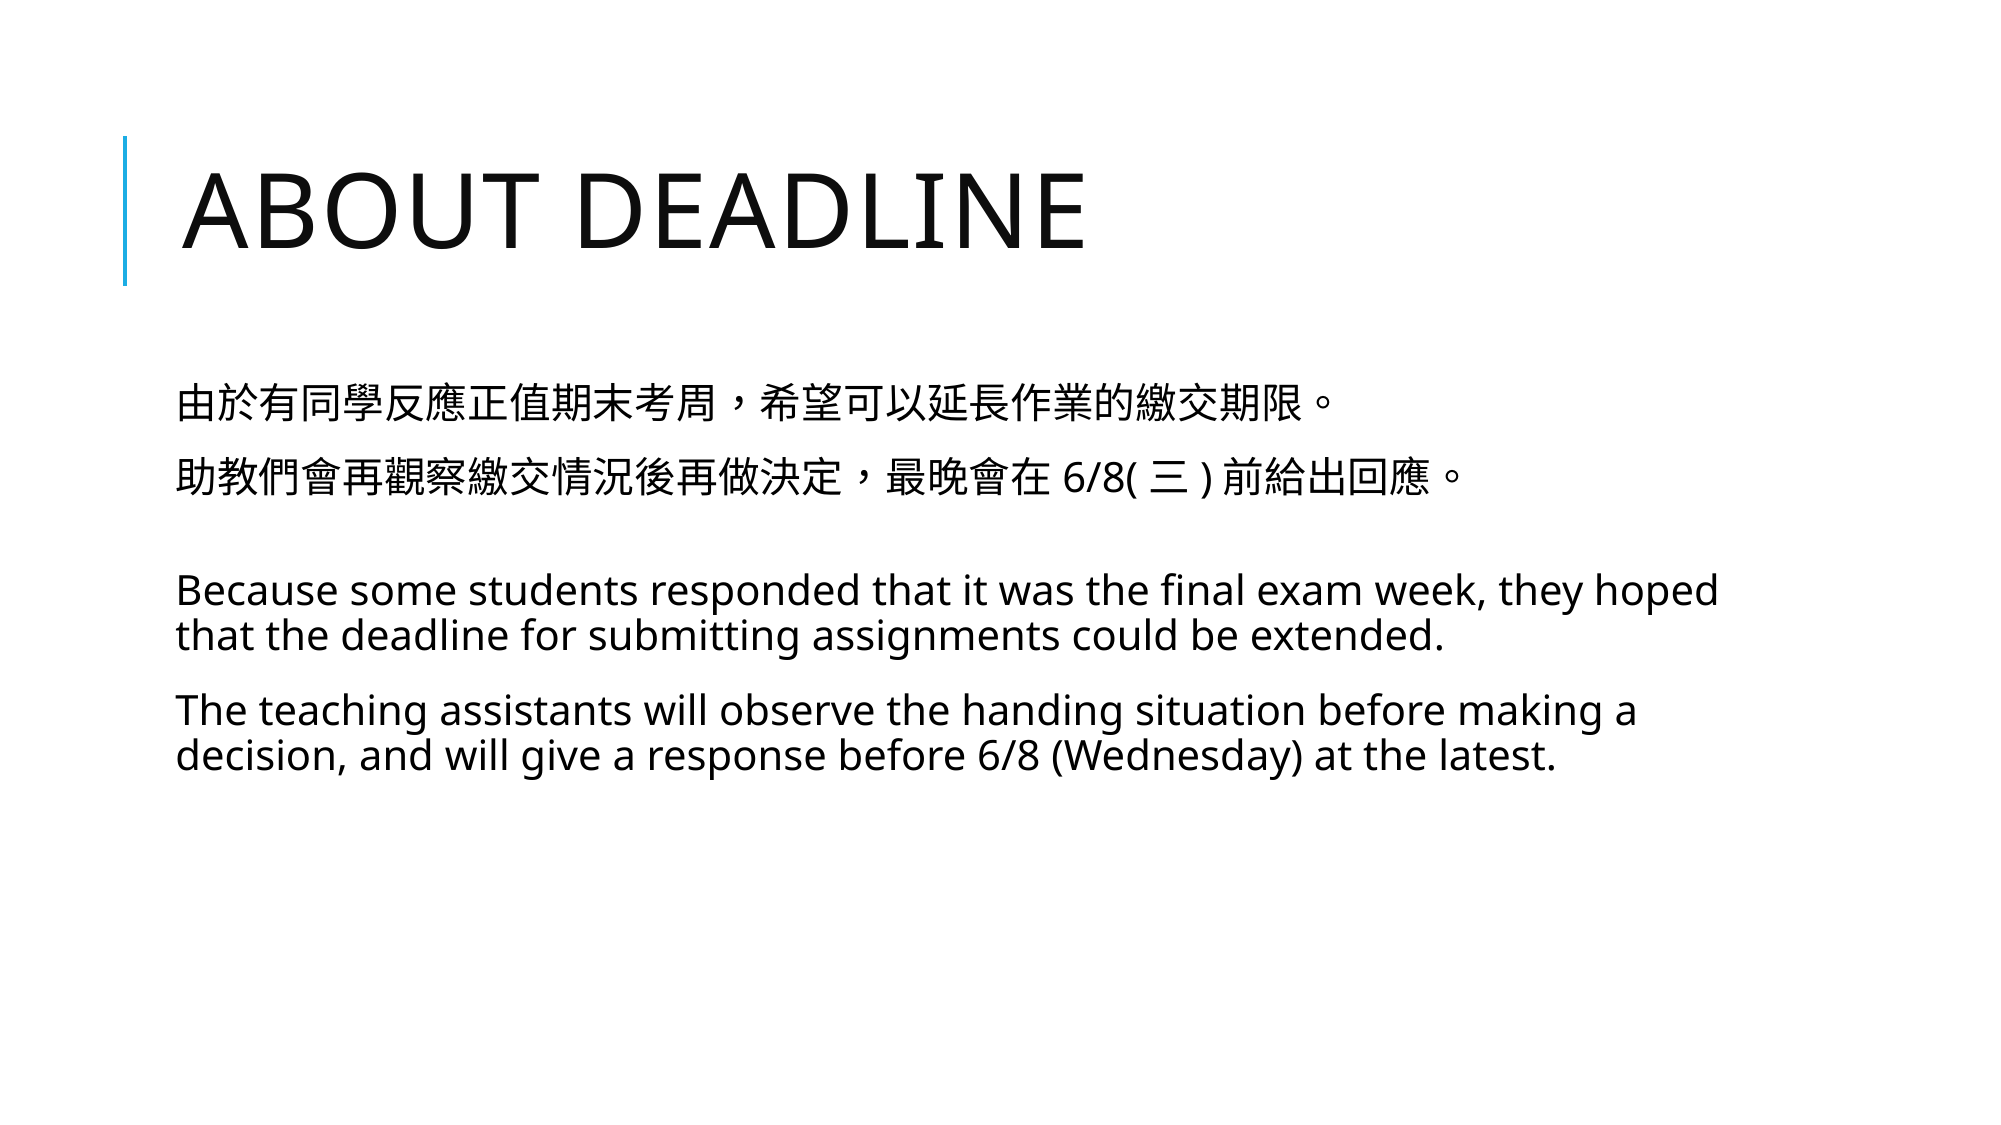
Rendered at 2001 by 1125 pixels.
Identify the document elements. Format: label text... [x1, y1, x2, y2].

title About Deadline [168, 96, 1763, 342]
list 由於有同學反應正值期末考周，希望可以延長作業的繳交期限。 助教們會再觀察繳交情況後再做決定，最晚會在6/8(三)前給出回應。 [168, 375, 1763, 562]
text_box Because some students responded that it was the final exam week, they hoped that the deadline for submitting assignments could be extended. The teaching assistants will observe the handing situation before making a decision, and will give a response before 6/8 (Wednesday) at the latest. [167, 562, 1763, 878]
